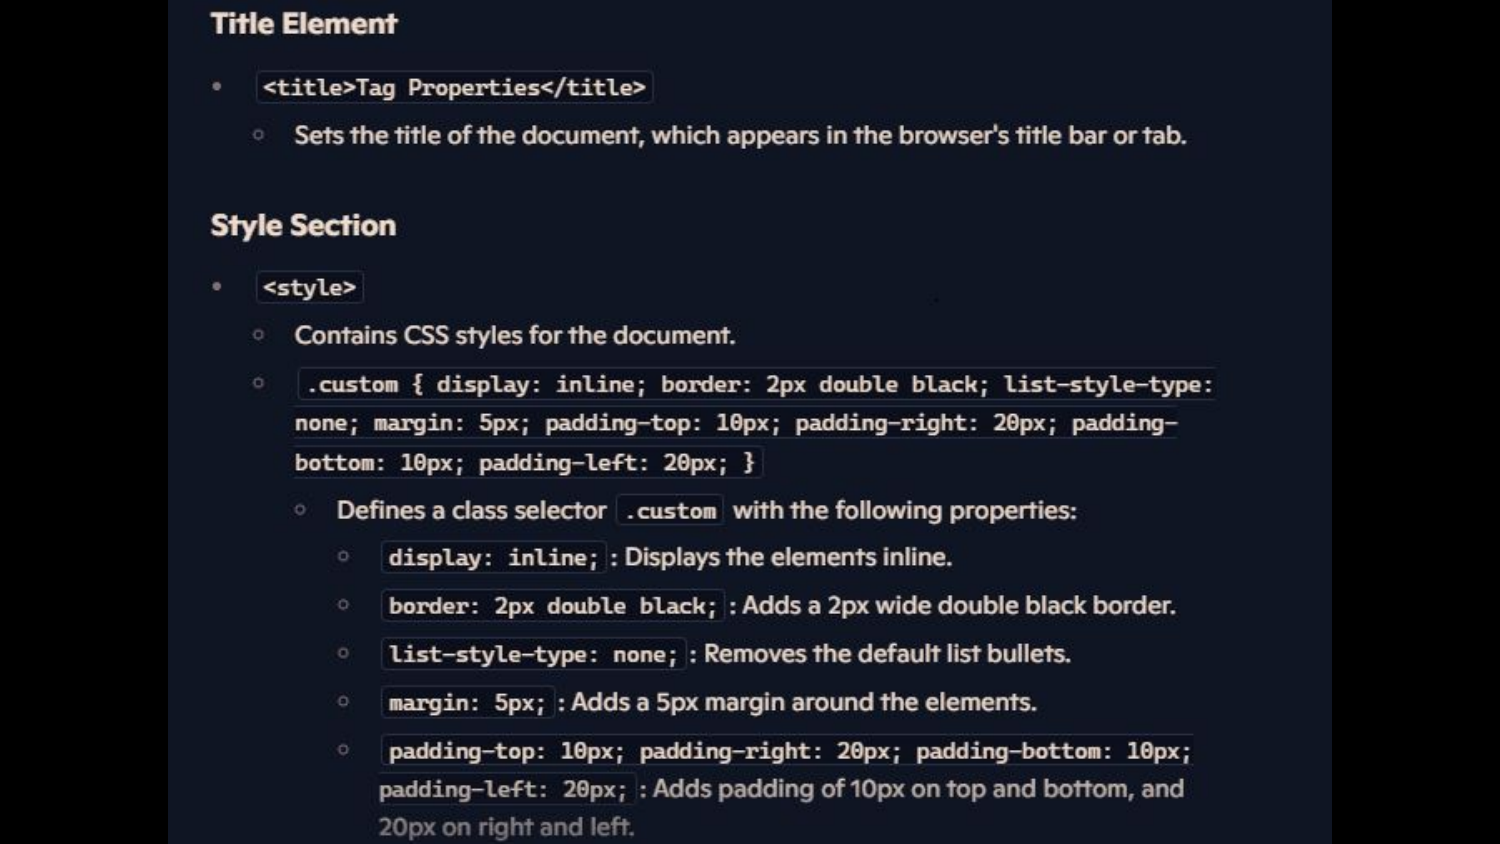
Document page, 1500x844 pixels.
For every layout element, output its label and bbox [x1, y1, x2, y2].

picture [168, 0, 1332, 844]
